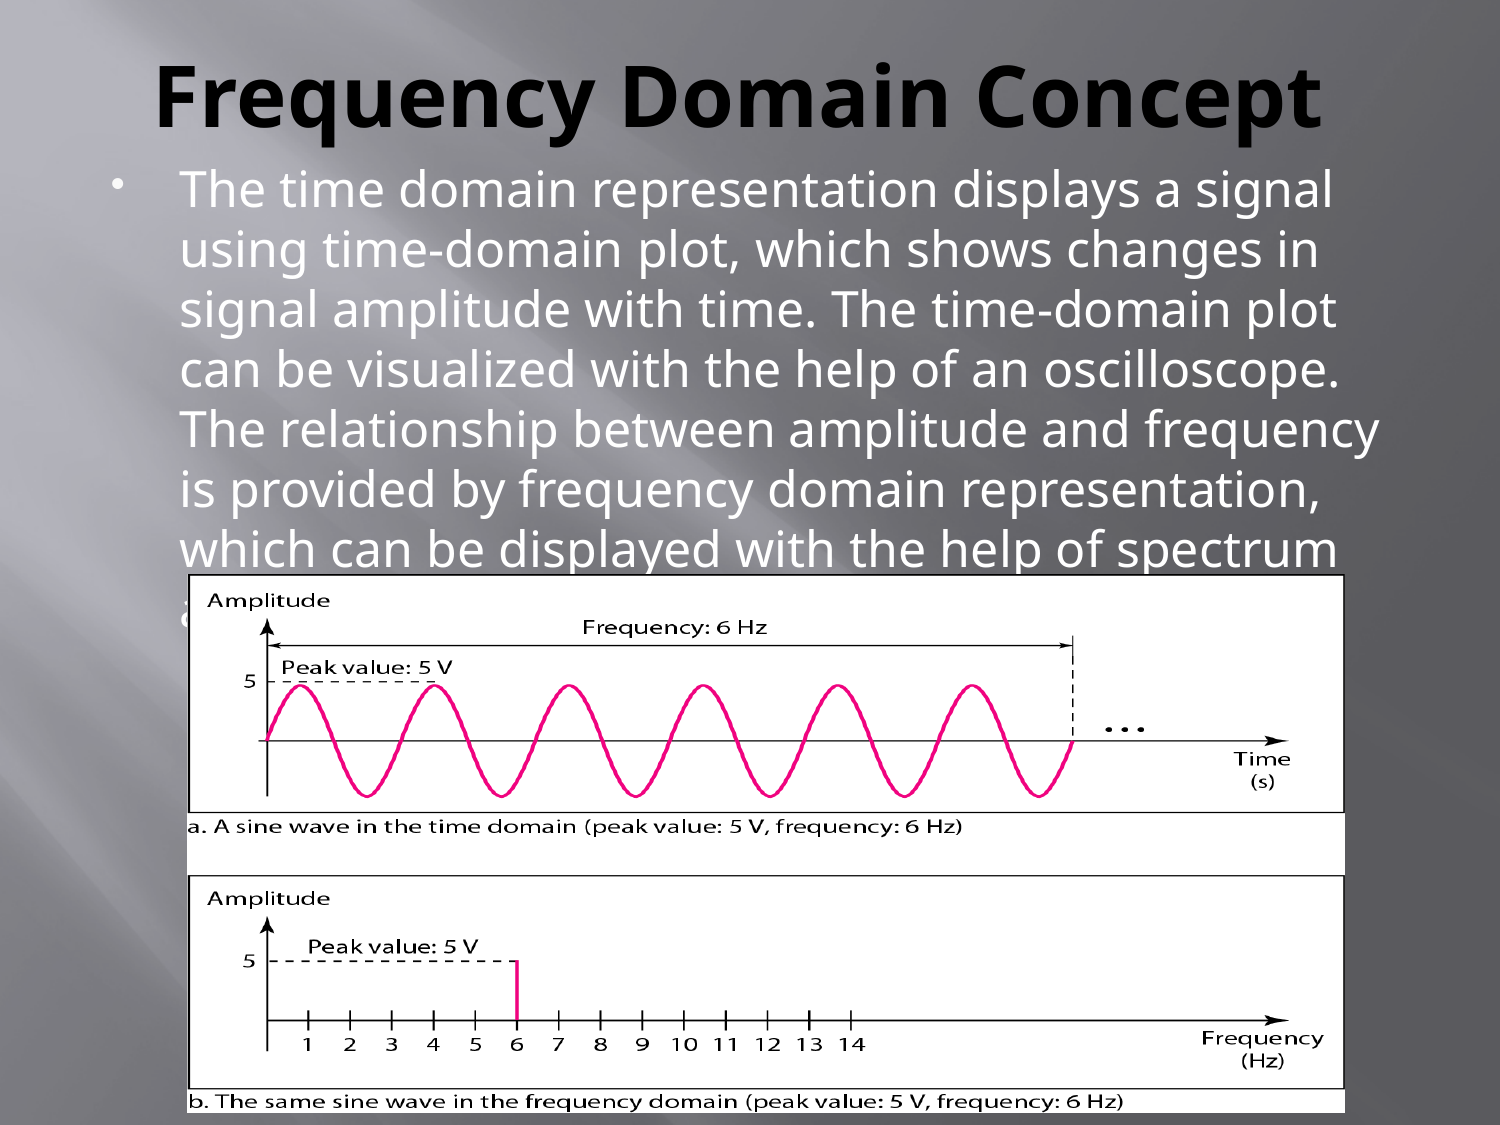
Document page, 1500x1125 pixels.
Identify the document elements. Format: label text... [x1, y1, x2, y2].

list The time domain representation displays a signal using time-domain plot, which shows changes in signal amplitude with time. The time-domain plot can be visualized with the help of an oscilloscope. The relationship between amplitude and frequency is provided by frequency domain representation, which can be displayed with the help of spectrum analyser [75, 149, 1425, 1035]
title Frequency Domain Concept [75, 0, 1425, 149]
picture [187, 574, 1346, 1113]
